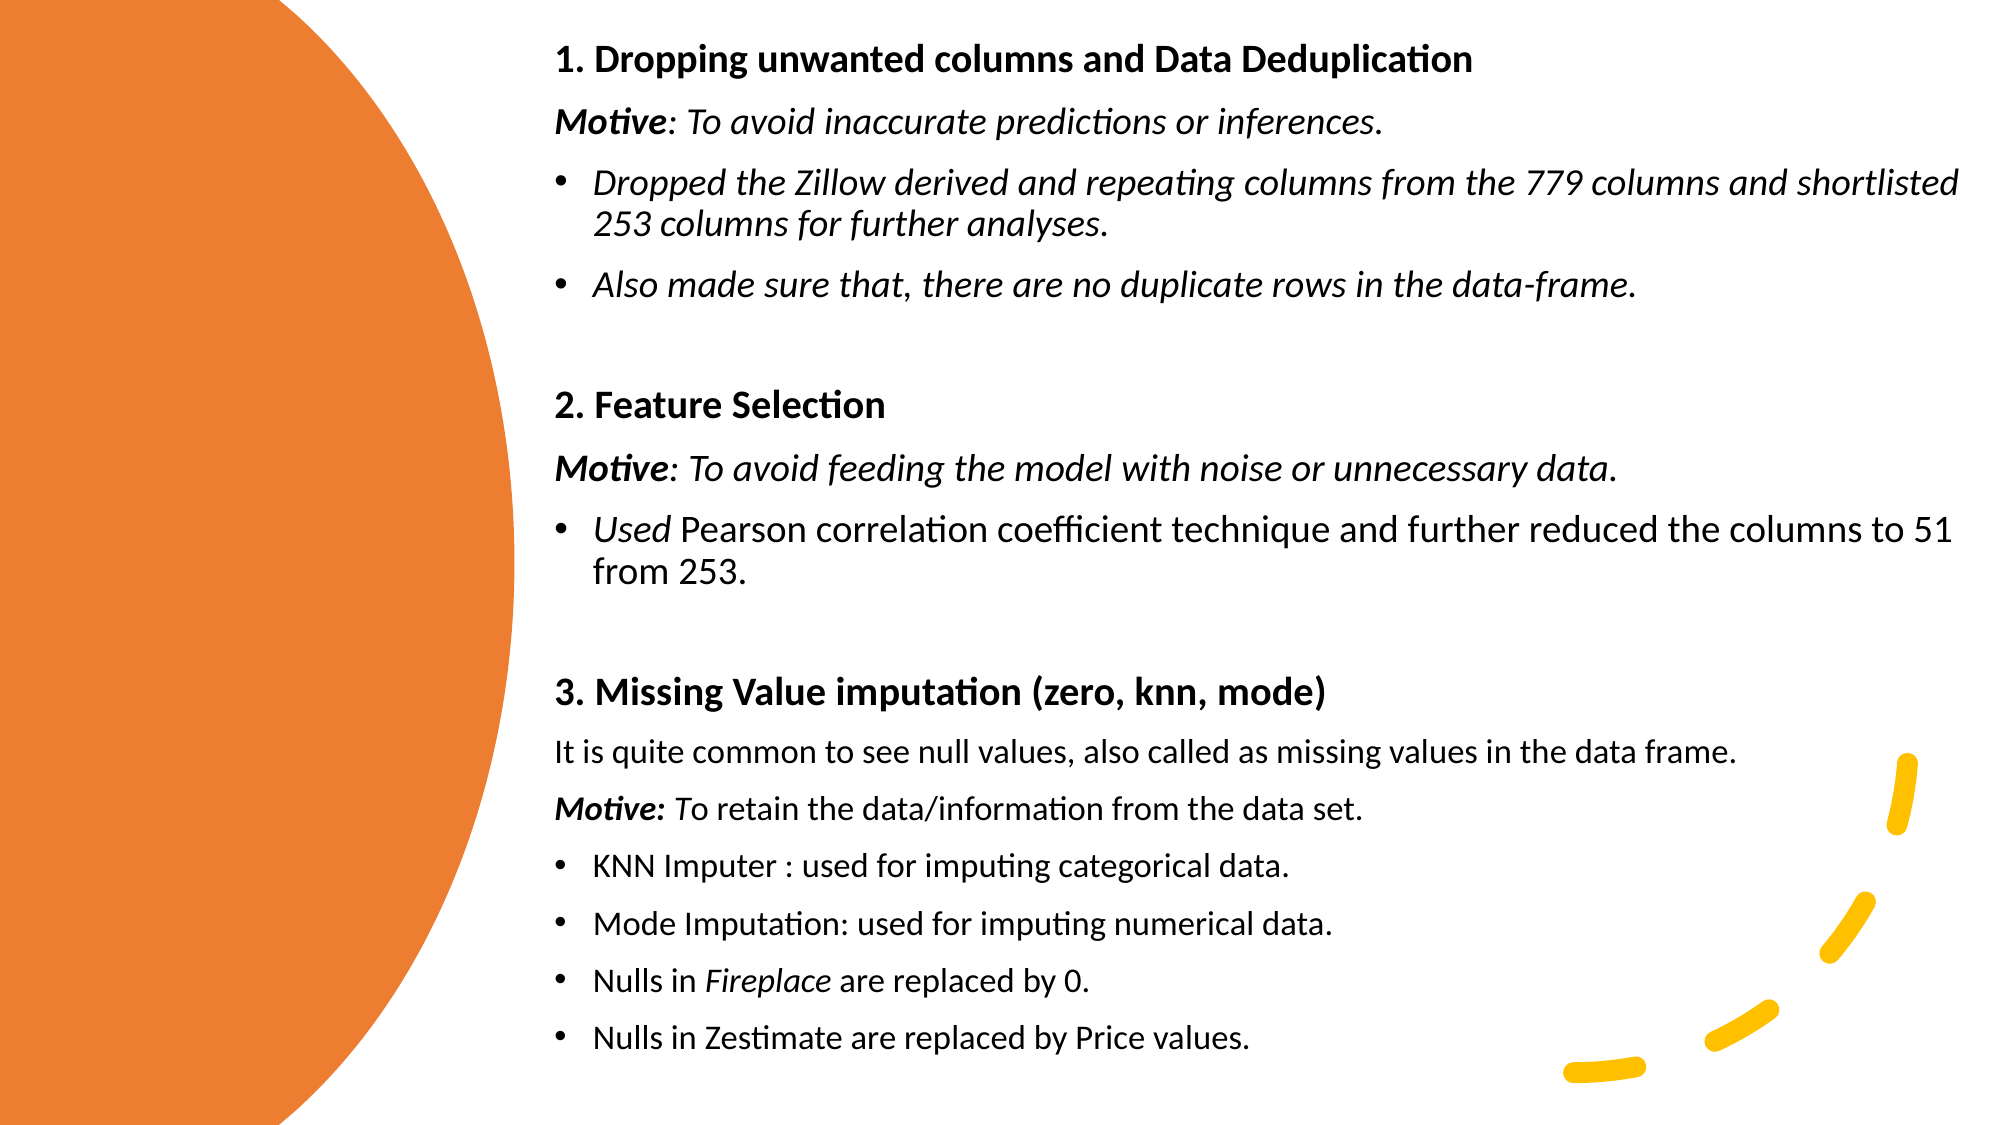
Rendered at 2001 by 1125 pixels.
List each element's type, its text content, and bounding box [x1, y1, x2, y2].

list 1. Dropping unwanted columns and Data Deduplication Motive: To avoid inaccurate predictions or inferences. Dropped the Zillow derived and repeating columns from the 779 columns and shortlisted 253 columns for further analyses. Also made sure that, there are no duplicate rows in the data-frame. 2. Feature Selection Motive: To avoid feeding the model with noise or unnecessary data. Used Pearson correlation coefficient technique and further reduced the columns to 51 from 253. 3. Missing Value imputation (zero, knn, mode) It is quite common to see null values, also called as missing values in the data frame. Motive: To retain the data/information from the data set. KNN Imputer : used for imputing categorical data. Mode Imputation: used for imputing numerical data. Nulls in Fireplace are replaced by 0. Nulls in Zestimate are replaced by Price values. [539, 30, 1979, 1073]
text_box [281, 0, 2000, 1125]
text_box [0, 0, 515, 1125]
